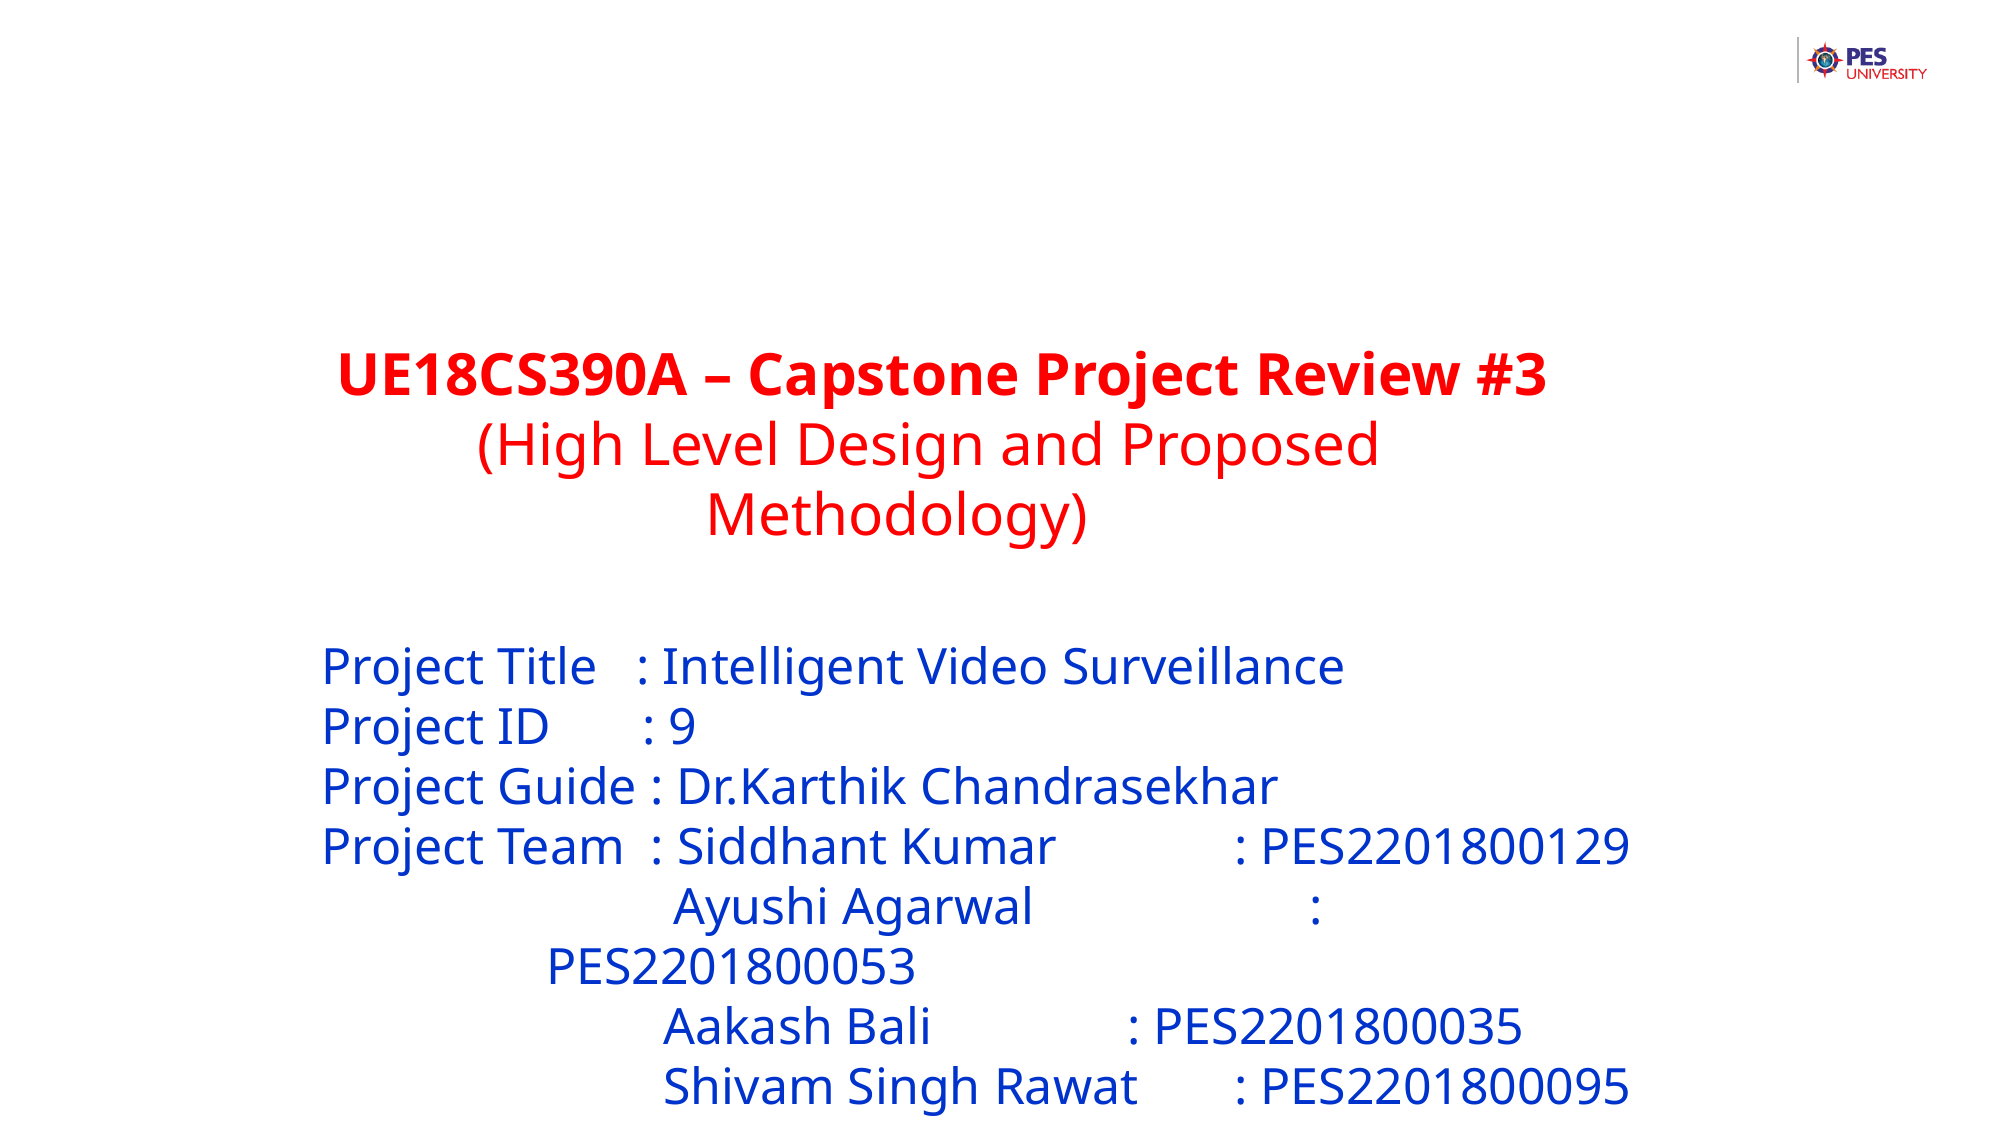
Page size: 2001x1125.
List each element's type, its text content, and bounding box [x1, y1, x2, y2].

picture [1806, 41, 1927, 79]
text_box Project Title : Intelligent Video Surveillance Project ID : 9 Project Guide : Dr.Karthik Chandrasekhar Project Team : Siddhant Kumar : PES2201800129 Ayushi Agarwal : PES2201800053 Aakash Bali : PES2201800035 Shivam Singh Rawat : PES2201800095 [306, 626, 1694, 852]
text_box UE18CS390A – Capstone Project Review #3 (High Level Design and Proposed Methodology) [174, 329, 1563, 558]
